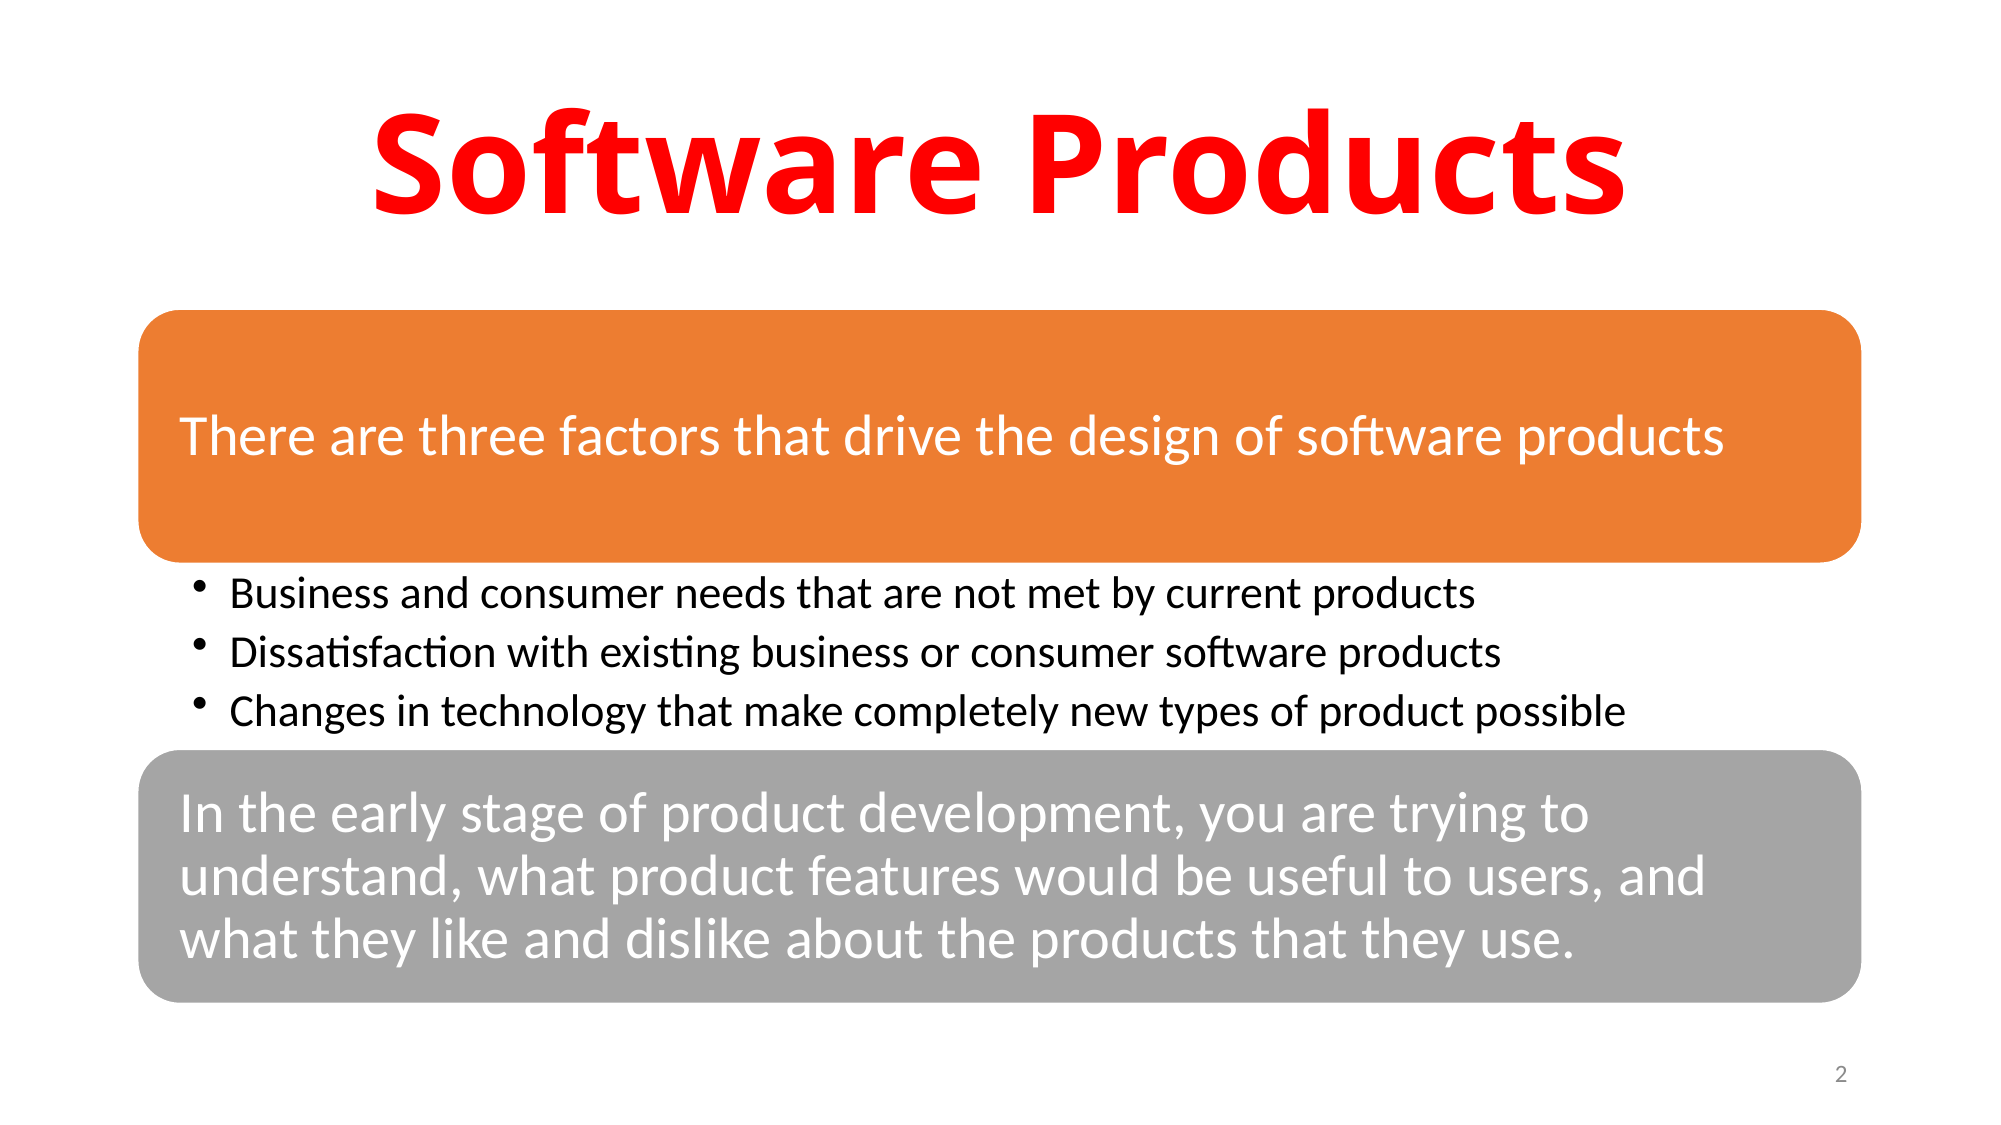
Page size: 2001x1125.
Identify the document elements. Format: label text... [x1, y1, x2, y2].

title Software Products [137, 59, 1863, 278]
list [137, 299, 1863, 1014]
slide_number 2 [1412, 1042, 1863, 1103]
